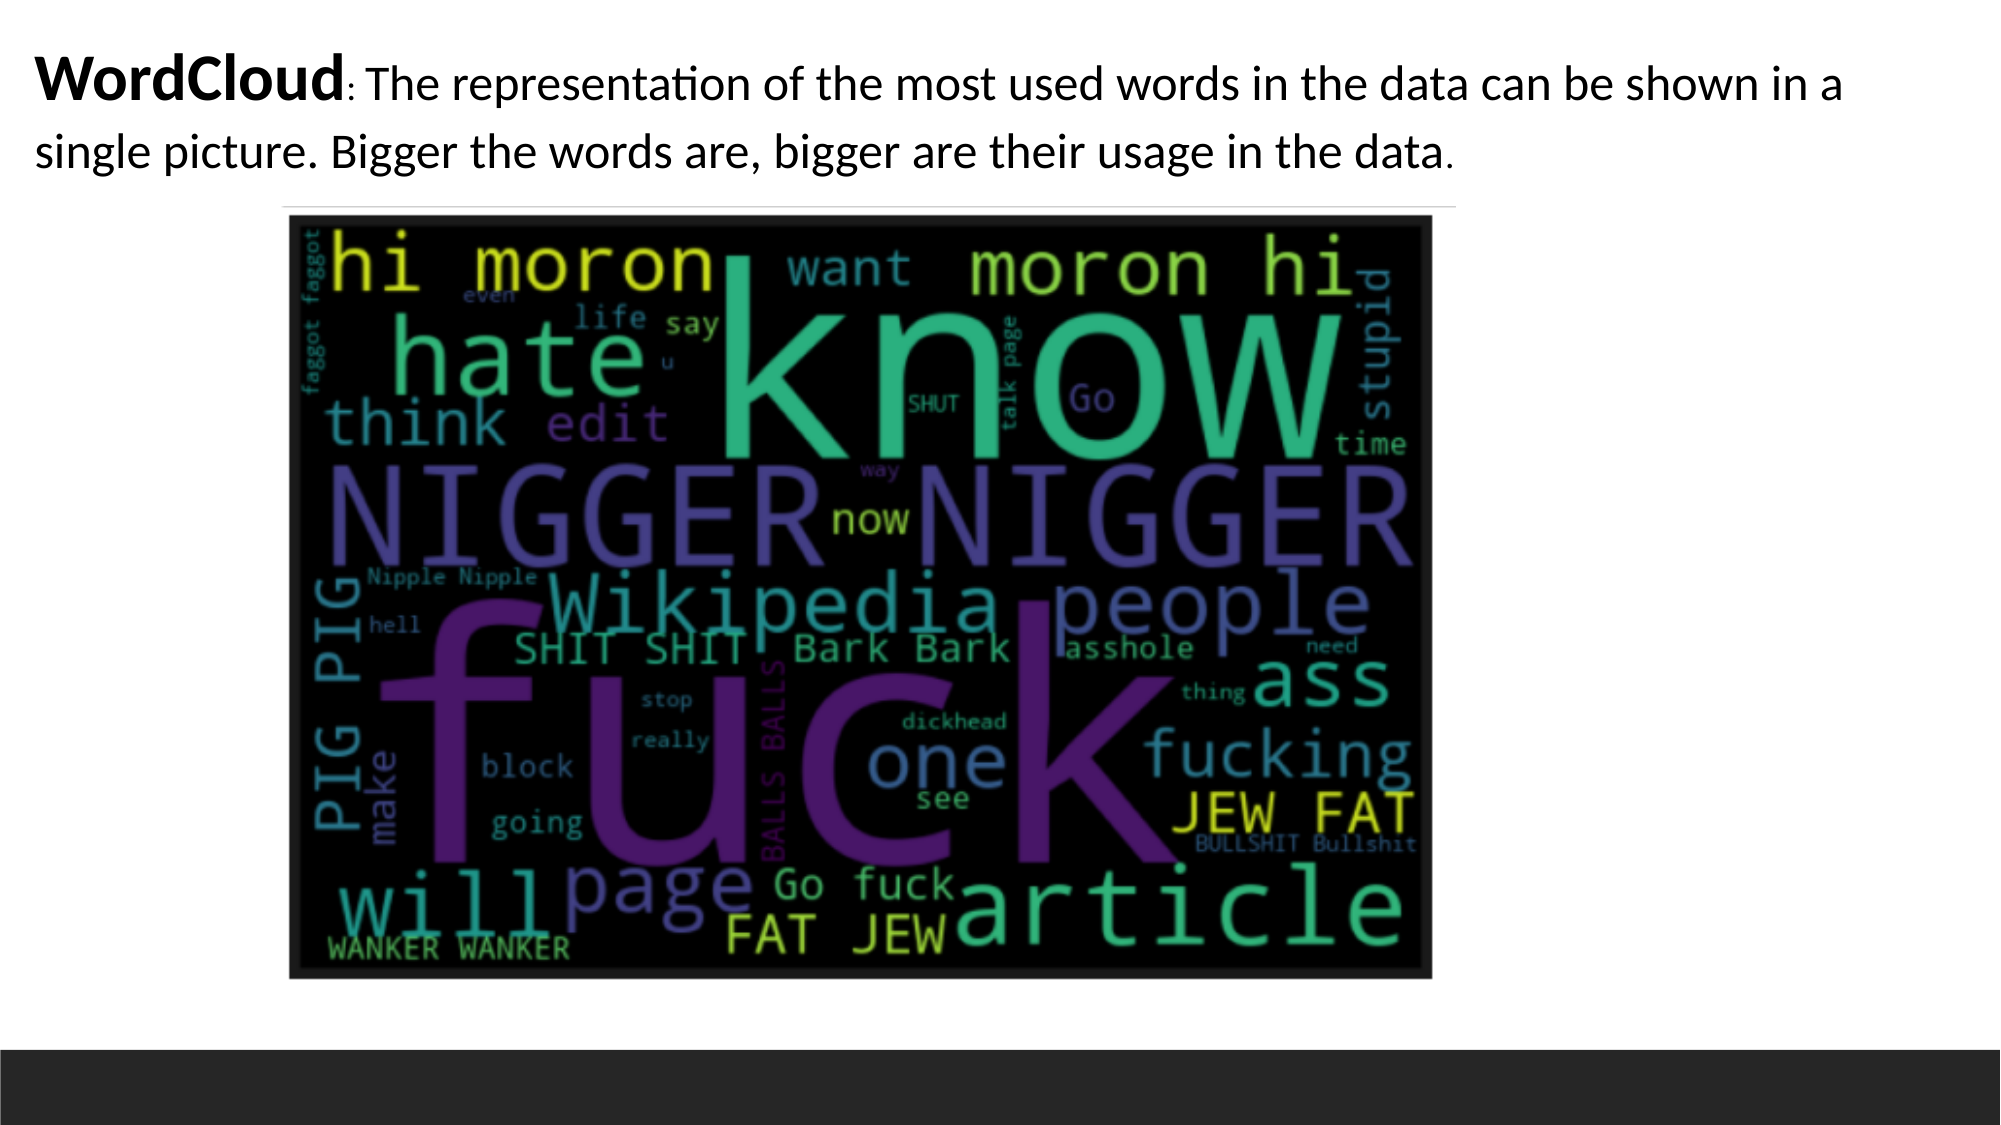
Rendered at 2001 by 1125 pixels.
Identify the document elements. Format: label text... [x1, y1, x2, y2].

text_box WordCloud: The representation of the most used words in the data can be shown in a single picture. Bigger the words are, bigger are their usage in the data. [19, 21, 1981, 1046]
picture [279, 206, 1457, 994]
